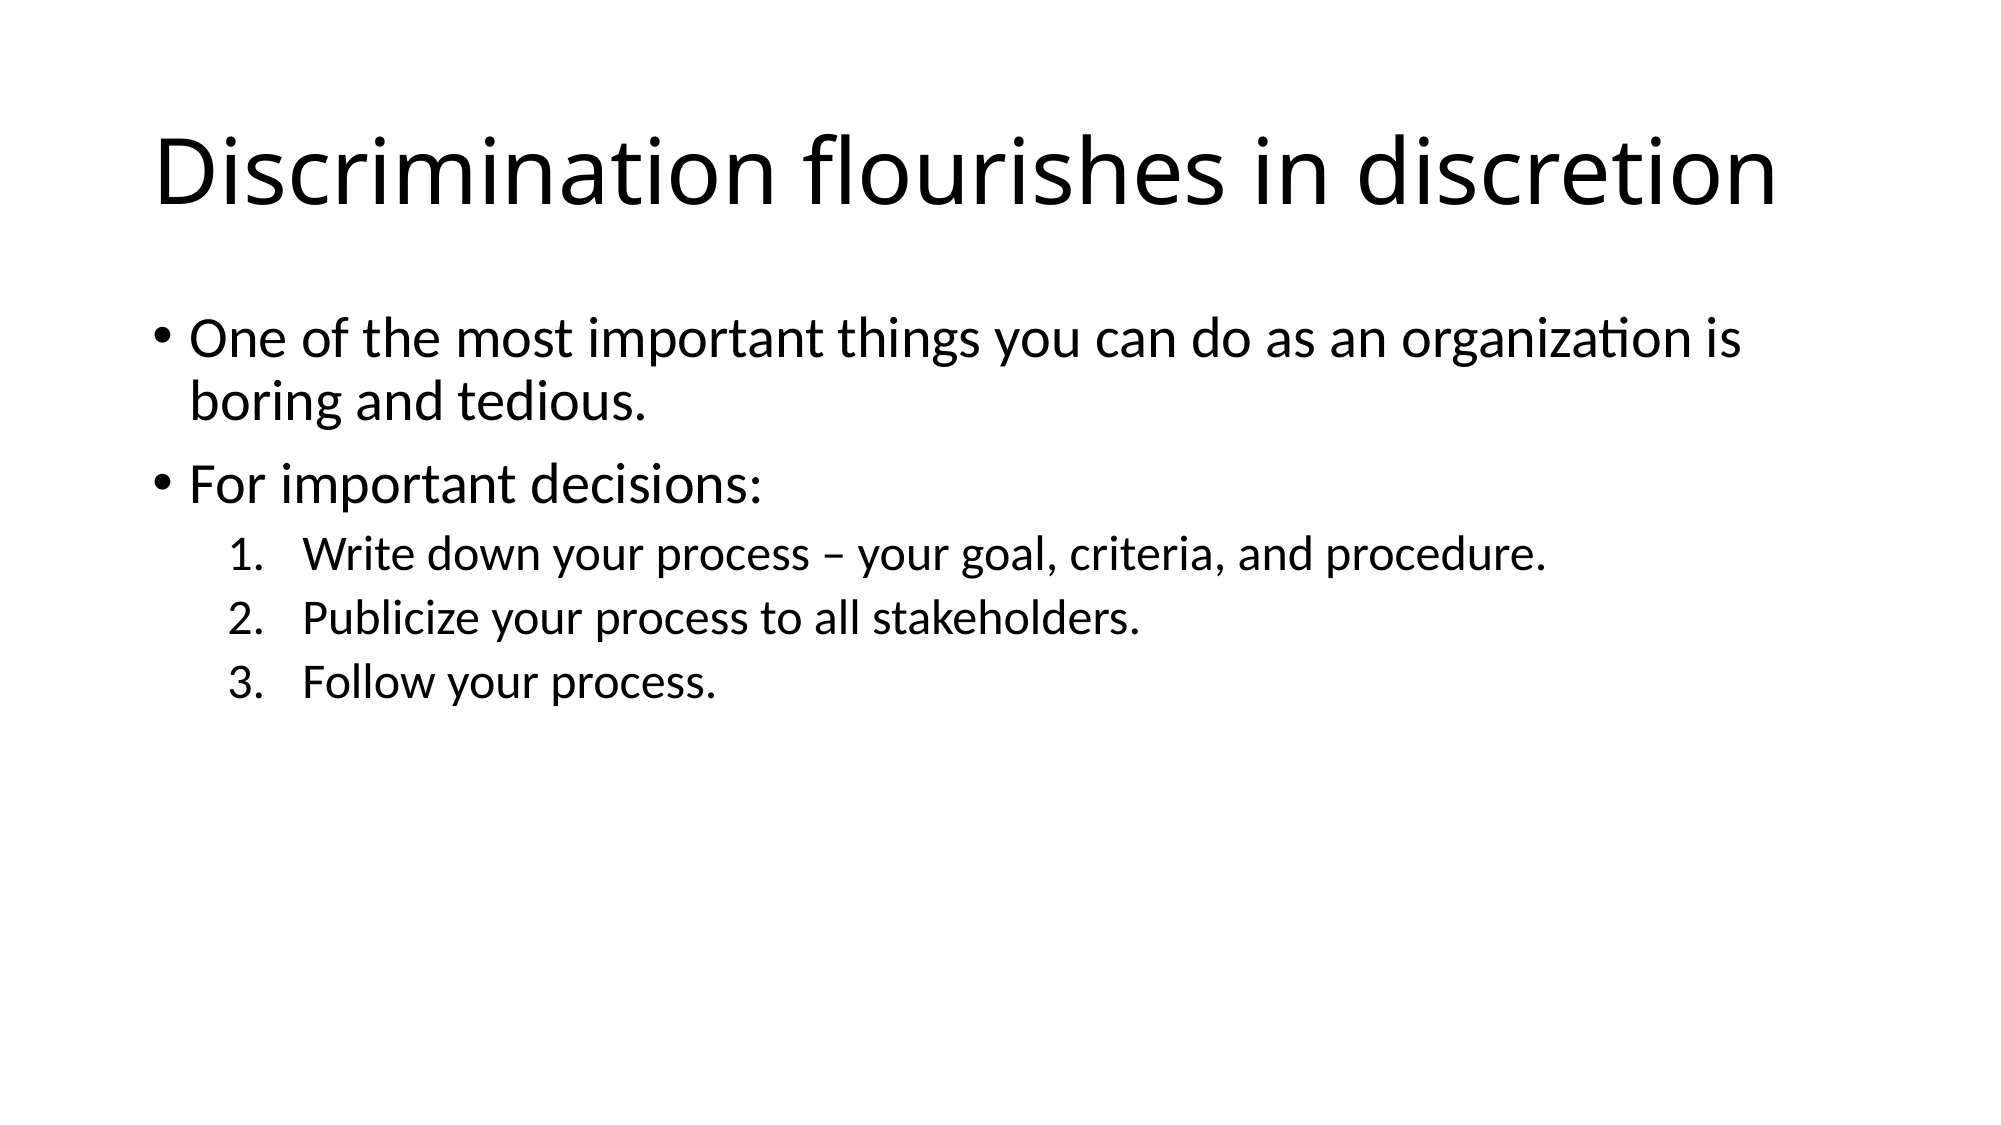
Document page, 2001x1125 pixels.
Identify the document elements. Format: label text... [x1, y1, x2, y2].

list One of the most important things you can do as an organization is boring and tedious. For important decisions: Write down your process – your goal, criteria, and procedure. Publicize your process to all stakeholders. Follow your process. [137, 299, 1863, 1014]
title Discrimination flourishes in discretion [137, 85, 1863, 265]
